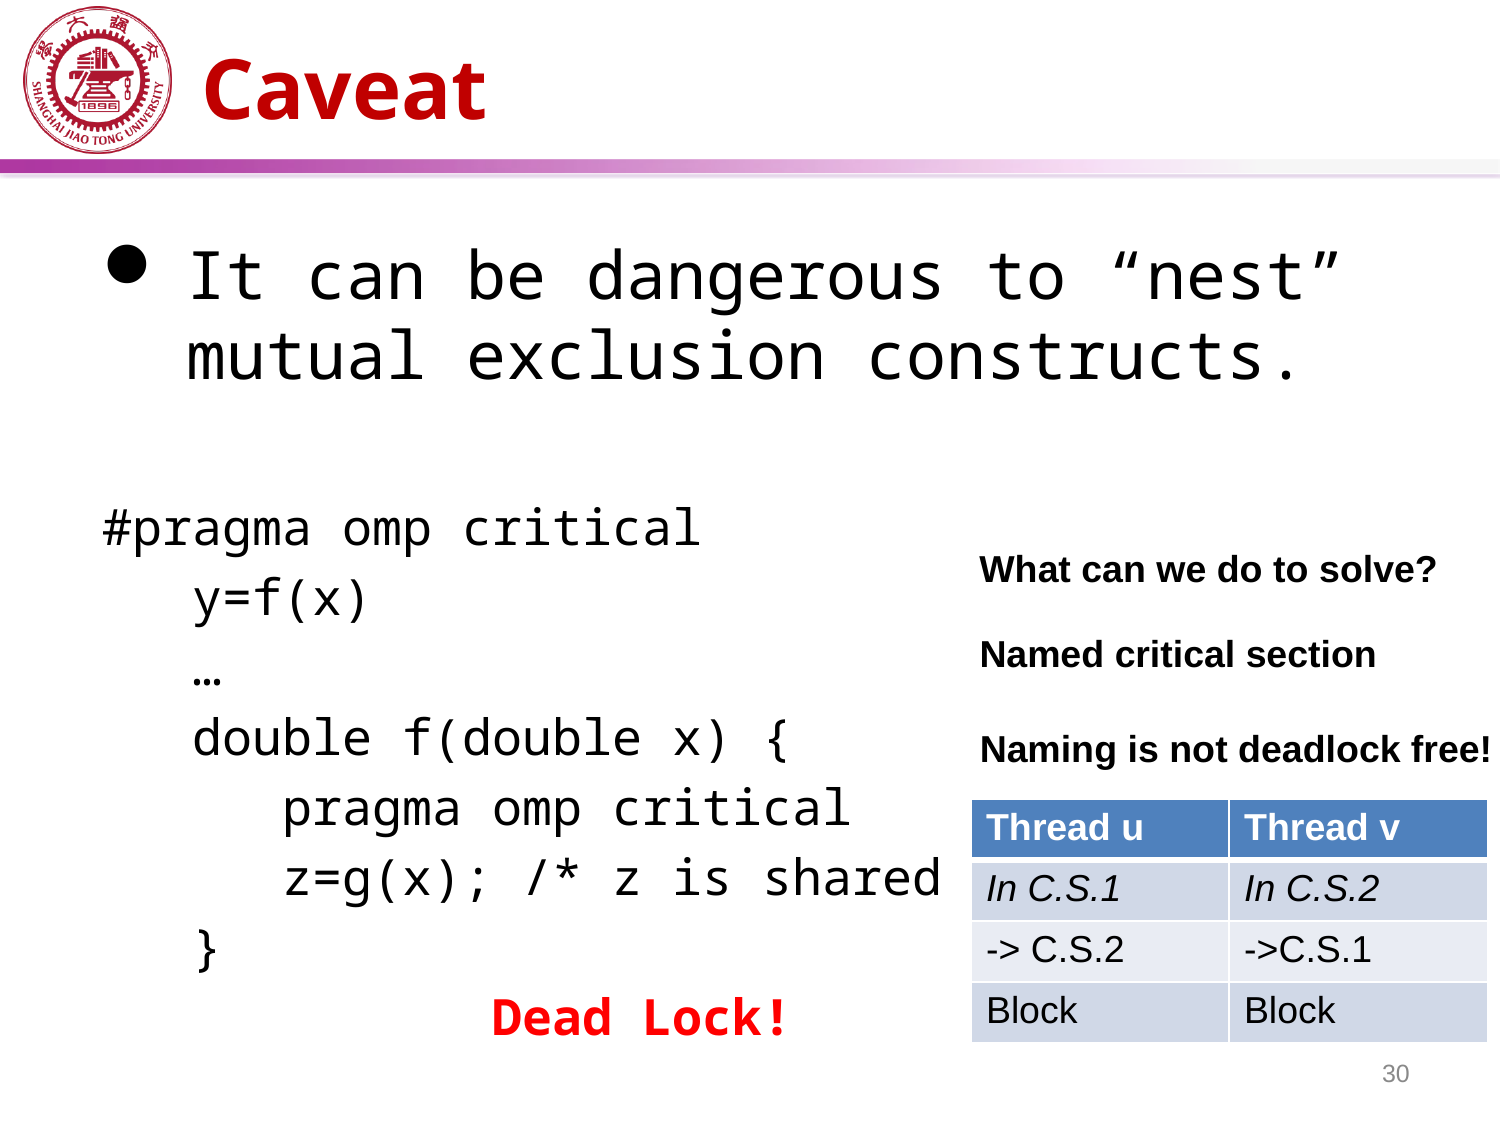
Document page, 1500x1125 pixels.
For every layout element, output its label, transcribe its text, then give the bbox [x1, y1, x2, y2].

text_box Naming is not deadlock free! [965, 717, 1500, 777]
text_box Named critical section [964, 622, 1393, 683]
table_cell ->C.S.1 [1230, 922, 1487, 981]
title Caveat [186, 0, 1472, 172]
table_cell In C.S.1 [972, 863, 1228, 920]
list It can be dangerous to “nest” mutual exclusion constructs. #pragma omp critical y=f(x) … double f(double x) { pragma omp critical z=g(x); /* z is shared */ } Dead Lock! [87, 224, 1445, 1064]
table_header Thread v [1230, 800, 1487, 857]
table_cell Block [972, 983, 1228, 1042]
table_cell -> C.S.2 [972, 922, 1228, 981]
text_box What can we do to solve? [964, 537, 1454, 598]
picture [0, 6, 1500, 179]
table_cell Block [1230, 983, 1487, 1042]
slide_number 30 [1074, 1064, 1425, 1103]
table_header Thread u [972, 800, 1228, 857]
table_cell In C.S.2 [1230, 863, 1487, 920]
